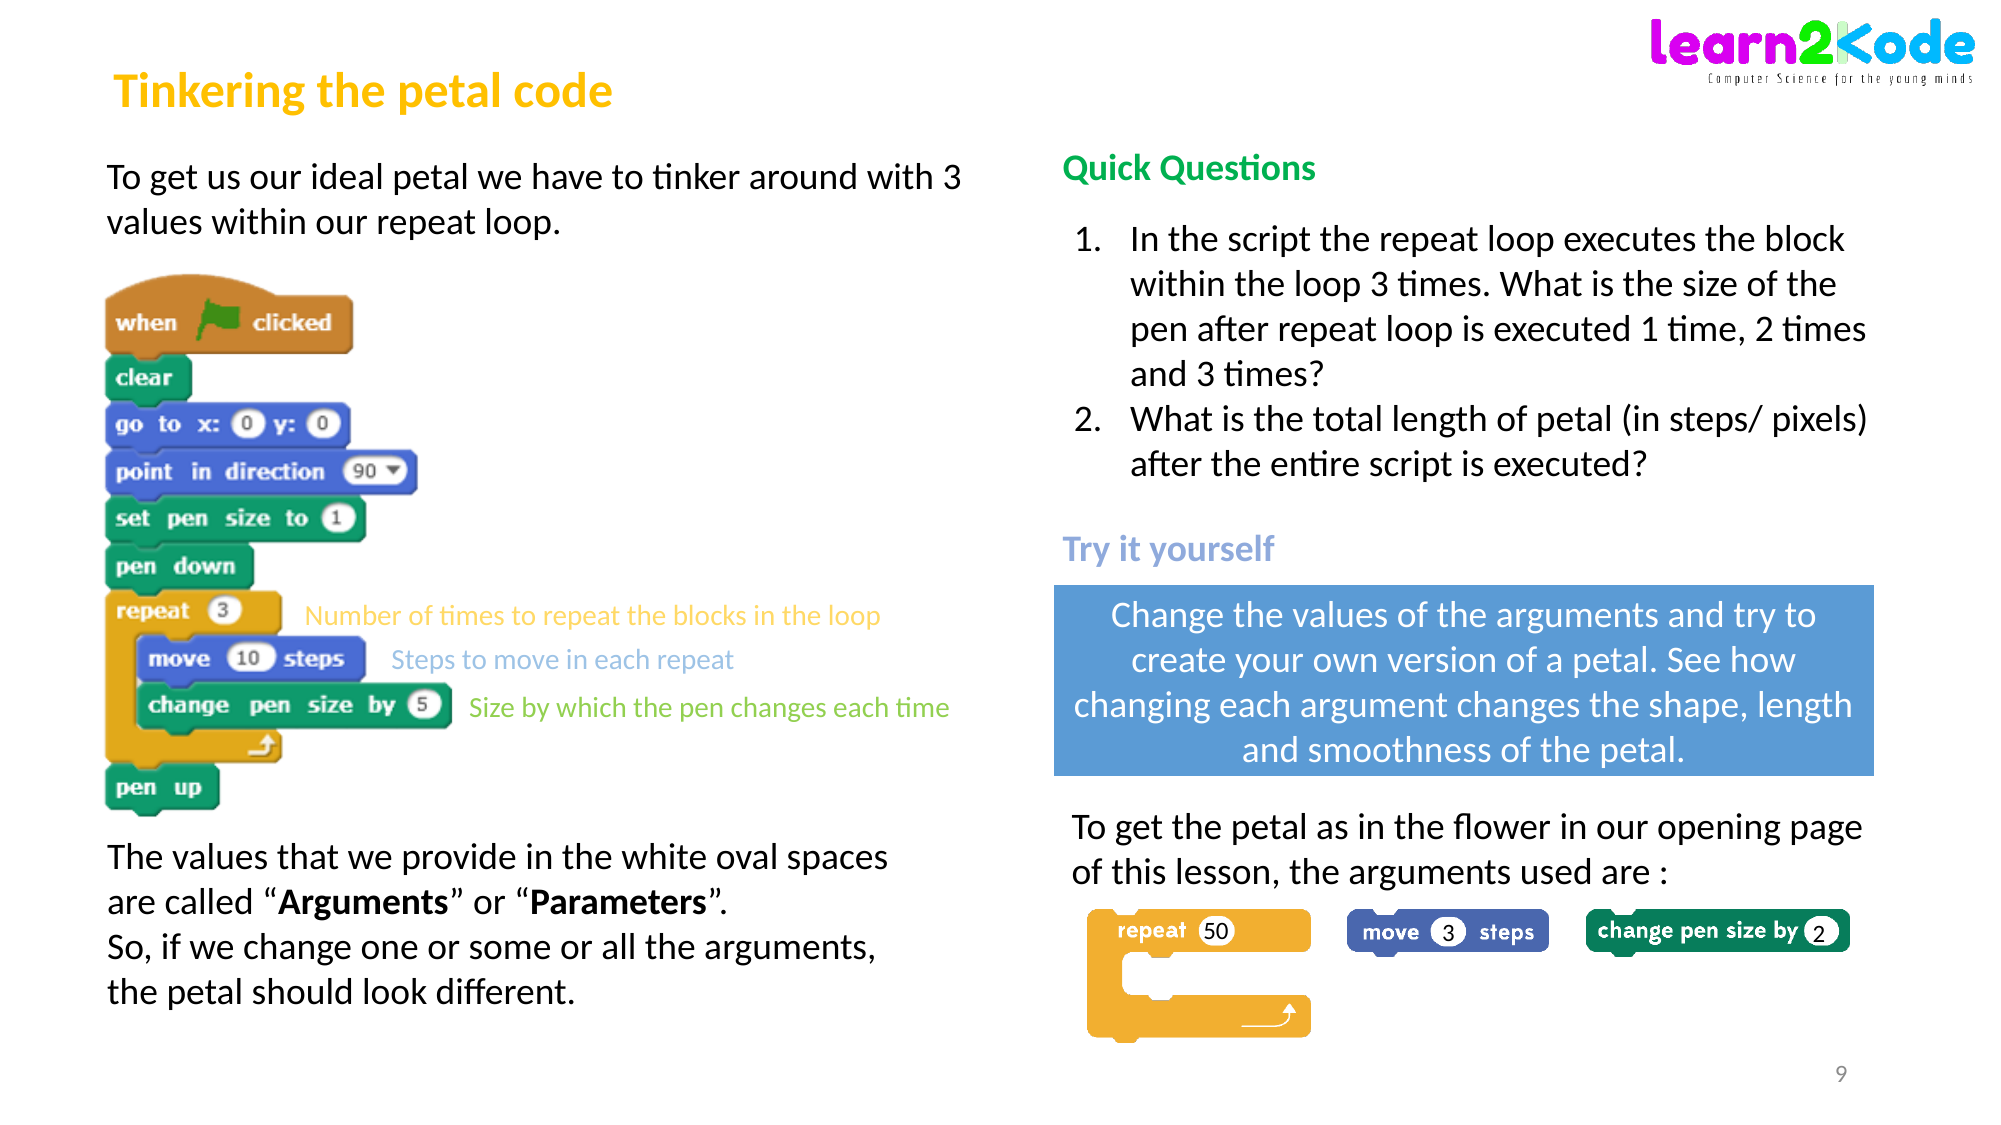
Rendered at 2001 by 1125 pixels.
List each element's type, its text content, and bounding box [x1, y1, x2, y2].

picture [92, 259, 468, 836]
text_box The values that we provide in the white oval spaces are called “Arguments” or “Parameters”. So, if we change one or some or all the arguments, the petal should look different. [92, 824, 931, 1020]
picture [1087, 909, 1311, 1043]
picture [1636, 0, 1991, 111]
text_box Steps to move in each repeat [468, 633, 781, 681]
text_box To get the petal as in the flower in our opening page of this lesson, the arguments used are : [1056, 794, 1906, 900]
slide_number 9 [1412, 1042, 1863, 1103]
text_box Size by which the pen changes each time [468, 681, 982, 731]
text_box Number of times to repeat the blocks in the loop [468, 589, 910, 640]
text_box Try it yourself [1047, 516, 1313, 577]
text_box To get us our ideal petal we have to tinker around with 3 values within our repeat loop. [91, 144, 981, 250]
text_box Quick Questions [1047, 135, 1417, 196]
text_box Tinkering the petal code [98, 50, 846, 125]
text_box Change the values of the arguments and try to create your own version of a petal. See how changing each argument changes the shape, length and smoothness of the petal. [1051, 581, 1878, 779]
picture [1586, 909, 1850, 957]
picture [1347, 909, 1549, 957]
text_box In the script the repeat loop executes the block within the loop 3 times. What is the size of the pen after repeat loop is executed 1 time, 2 times and 3 times? What is the total length of petal (in steps/ pixels) after the entire script is executed? [1059, 206, 1909, 492]
